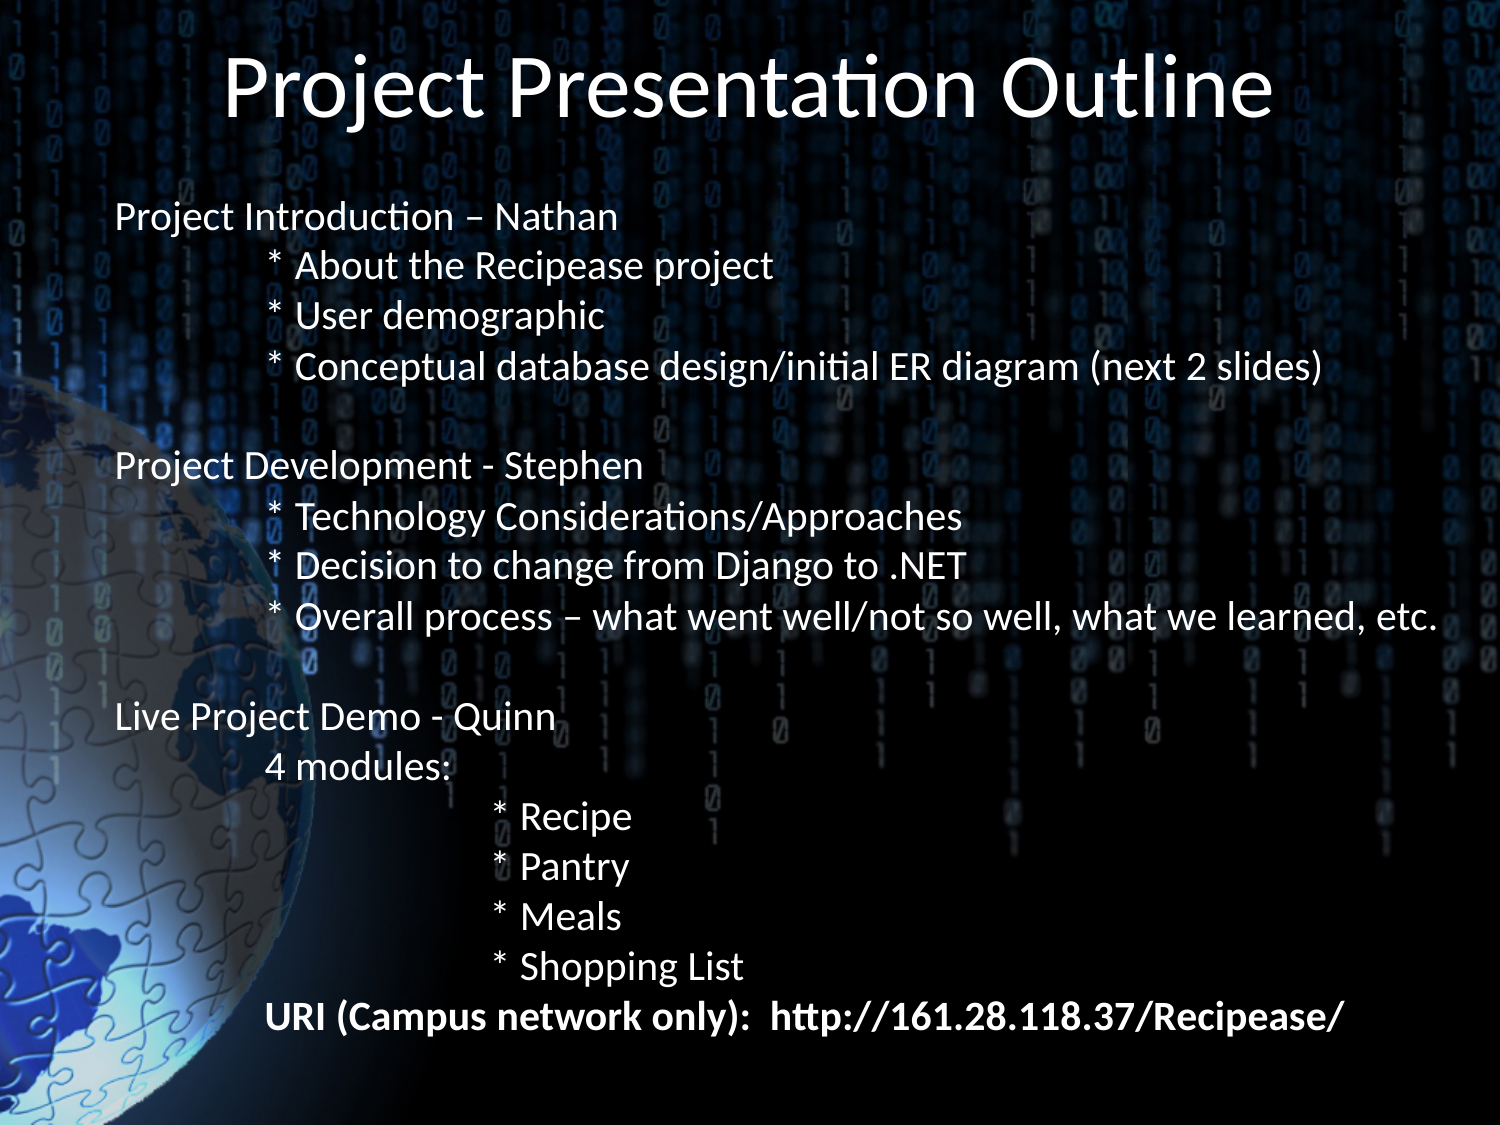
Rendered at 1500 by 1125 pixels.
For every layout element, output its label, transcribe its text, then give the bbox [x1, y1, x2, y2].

text_box Project Introduction – Nathan * About the Recipease project * User demographic * Conceptual database design/initial ER diagram (next 2 slides) Project Development - Stephen * Technology Considerations/Approaches * Decision to change from Django to .NET * Overall process – what went well/not so well, what we learned, etc. Live Project Demo - Quinn 4 modules: * Recipe * Pantry * Meals * Shopping List URI (Campus network only): http://161.28.118.37/Recipease/ [99, 180, 1463, 1096]
title Project Presentation Outline [75, 0, 1425, 175]
picture [0, 0, 1500, 1125]
